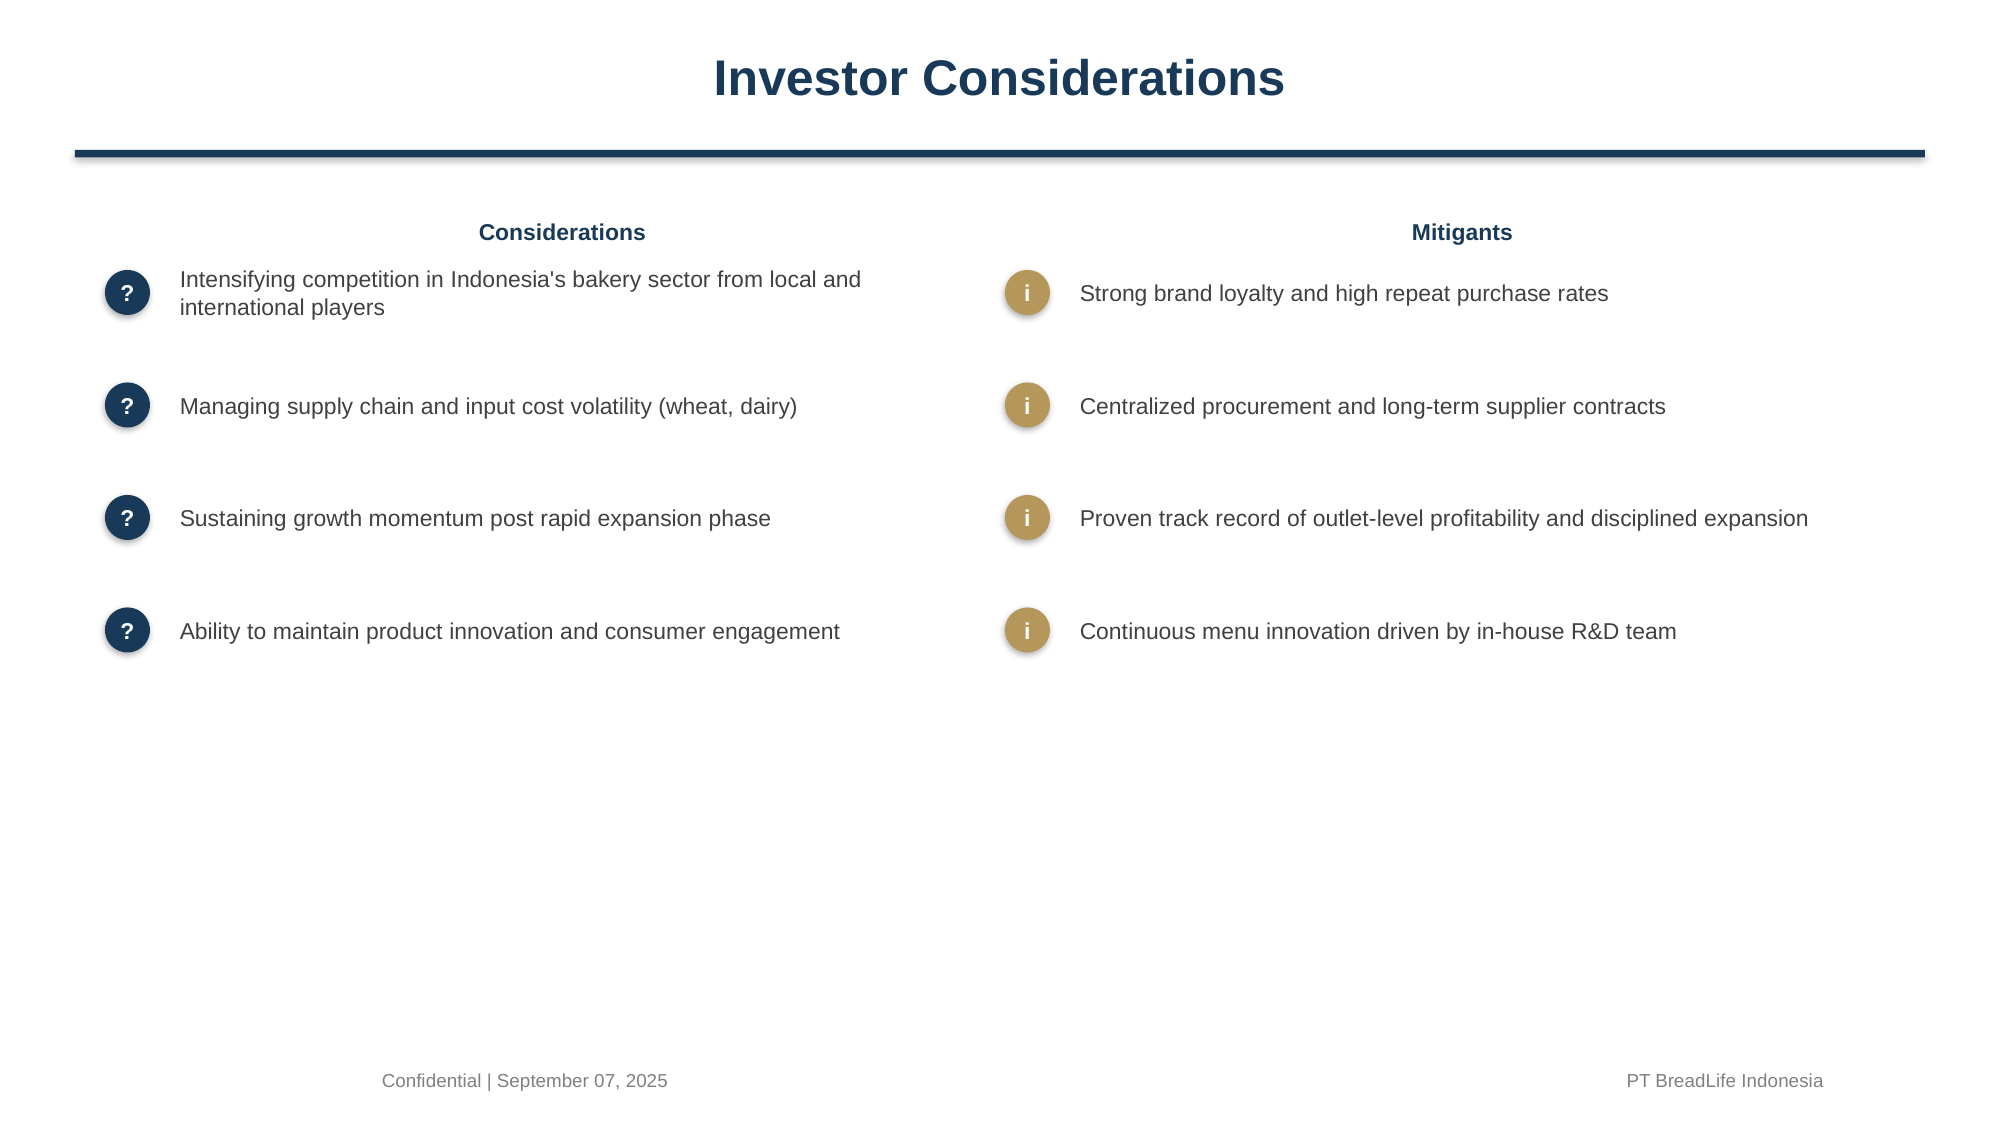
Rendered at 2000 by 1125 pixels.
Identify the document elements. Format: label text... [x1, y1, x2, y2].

text_box i [1009, 383, 1046, 426]
text_box [1004, 615, 1009, 645]
text_box Mitigants [1396, 210, 1528, 253]
text_box [74, 149, 1926, 158]
text_box Investor Considerations [713, 44, 1287, 105]
text_box [1046, 503, 1051, 532]
text_box [1004, 390, 1009, 420]
text_box Sustaining growth momentum post rapid expansion phase [164, 496, 945, 539]
text_box [1046, 278, 1051, 307]
text_box ? [105, 496, 150, 539]
text_box i [1009, 608, 1046, 651]
text_box i [1009, 271, 1046, 314]
text_box Managing supply chain and input cost volatility (wheat, dairy) [164, 383, 945, 426]
text_box Ability to maintain product innovation and consumer engagement [164, 608, 945, 651]
text_box ? [105, 608, 150, 651]
text_box [1004, 278, 1009, 307]
text_box Strong brand loyalty and high repeat purchase rates [1064, 271, 1920, 314]
text_box Continuous menu innovation driven by in-house R&D team [1064, 608, 1920, 651]
text_box Centralized procurement and long-term supplier contracts [1064, 383, 1920, 426]
text_box ? [105, 383, 150, 426]
text_box [1004, 503, 1009, 532]
text_box Proven track record of outlet-level profitability and disciplined expansion [1064, 496, 1920, 539]
text_box Confidential | September 07, 2025 [367, 1061, 683, 1099]
text_box [1046, 390, 1051, 419]
text_box ? [105, 271, 150, 314]
text_box Intensifying competition in Indonesia's bakery sector from local and international players [164, 257, 945, 328]
text_box PT BreadLife Indonesia [1611, 1061, 1839, 1099]
text_box Considerations [463, 210, 661, 253]
text_box [1046, 615, 1051, 644]
text_box i [1009, 496, 1046, 539]
